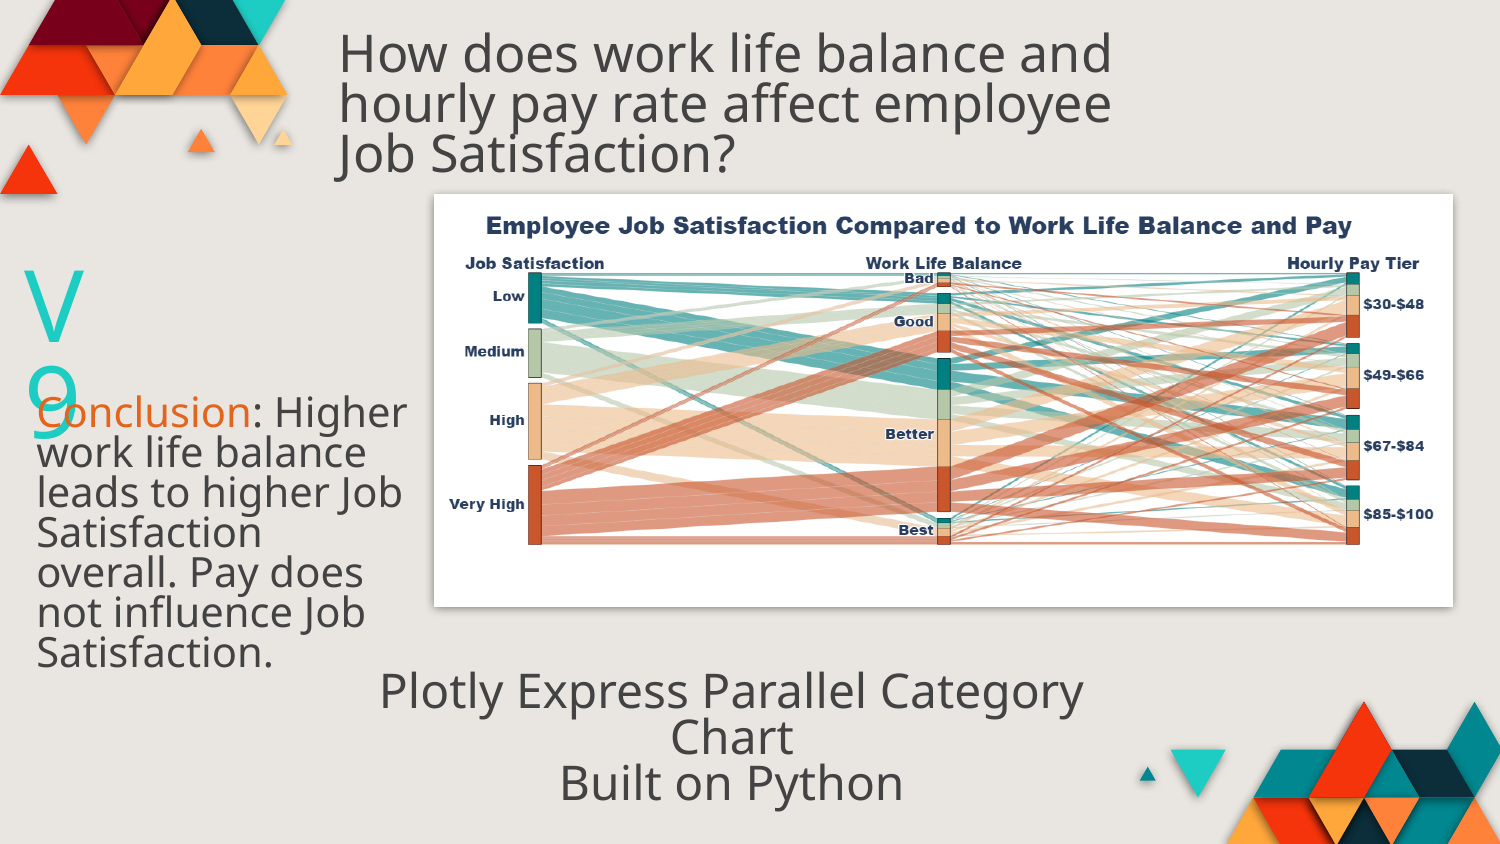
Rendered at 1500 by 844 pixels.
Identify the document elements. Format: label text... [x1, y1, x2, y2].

title Plotly Express Parallel Category Chart Built on Python [305, 656, 1159, 793]
title Conclusion: Higher work life balance leads to higher Job Satisfaction overall. Pay does not influence Job Satisfaction. [21, 380, 424, 628]
picture [434, 194, 1454, 607]
title How does work life balance and hourly pay rate affect employee Job Satisfaction? [323, 17, 1177, 153]
title V9 [9, 250, 149, 381]
